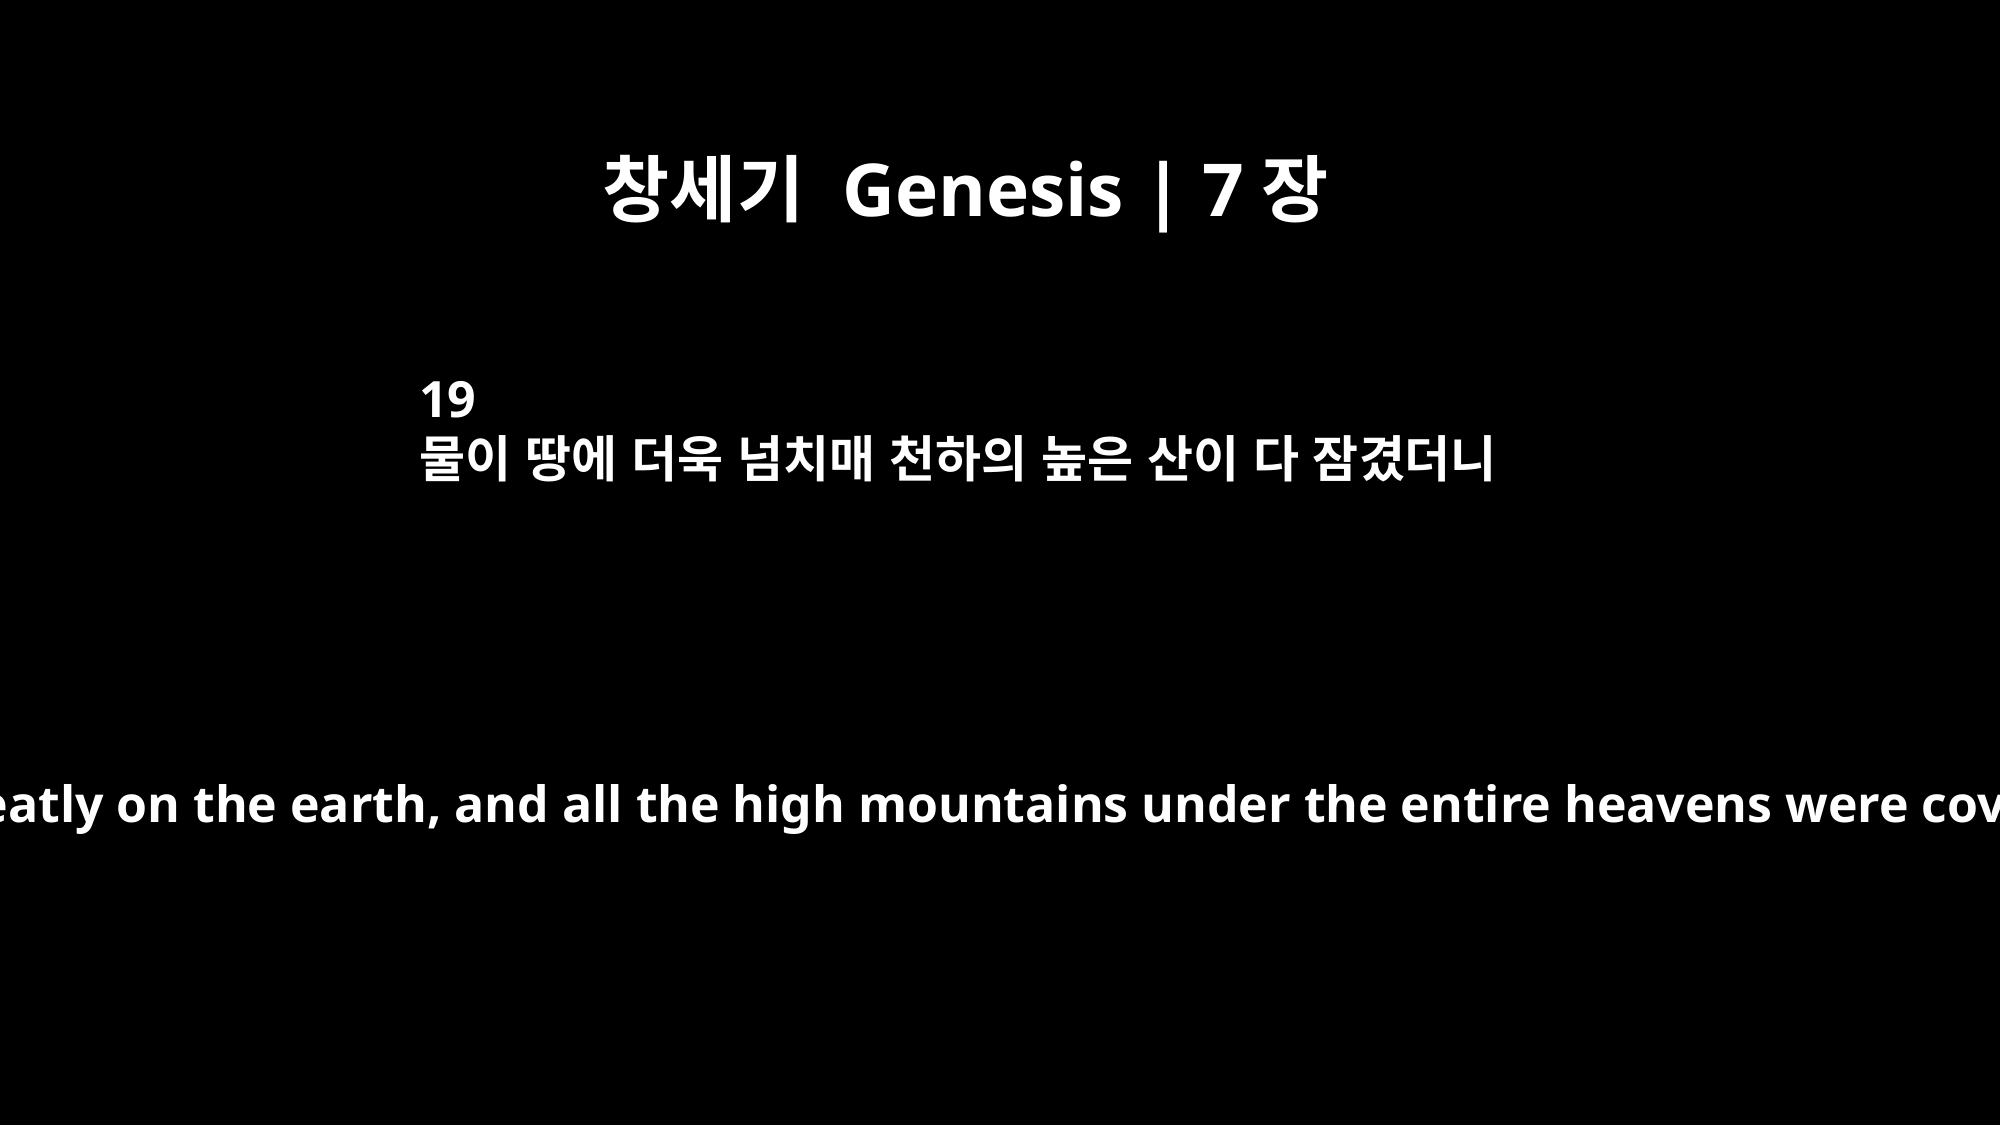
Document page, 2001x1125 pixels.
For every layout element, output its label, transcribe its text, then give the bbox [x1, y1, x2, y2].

text_box 창세기 Genesis | 7장 [587, 136, 1345, 239]
text_box They rose greatly on the earth, and all the high mountains under the entire heavens were covered. [0, 764, 2000, 840]
text_box 19 물이 땅에 더욱 넘치매 천하의 높은 산이 다 잠겼더니 [404, 359, 1513, 495]
